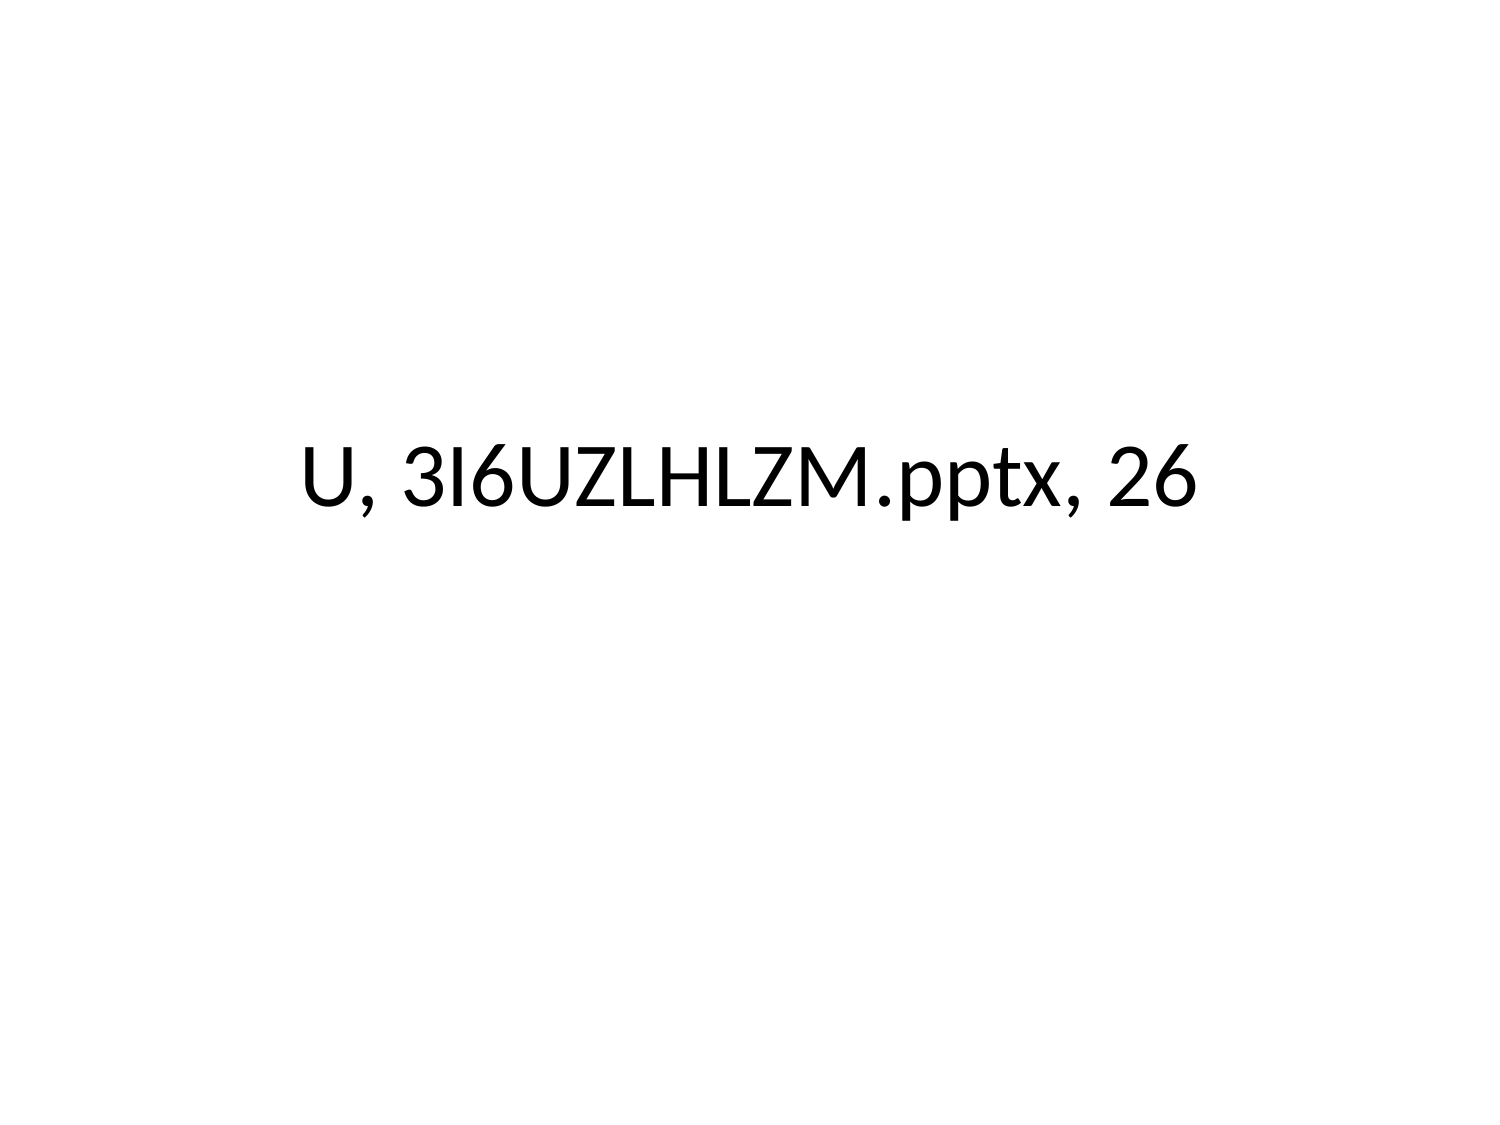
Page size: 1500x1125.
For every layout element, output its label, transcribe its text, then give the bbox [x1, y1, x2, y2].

title U, 3I6UZLHLZM.pptx, 26 [112, 349, 1388, 591]
